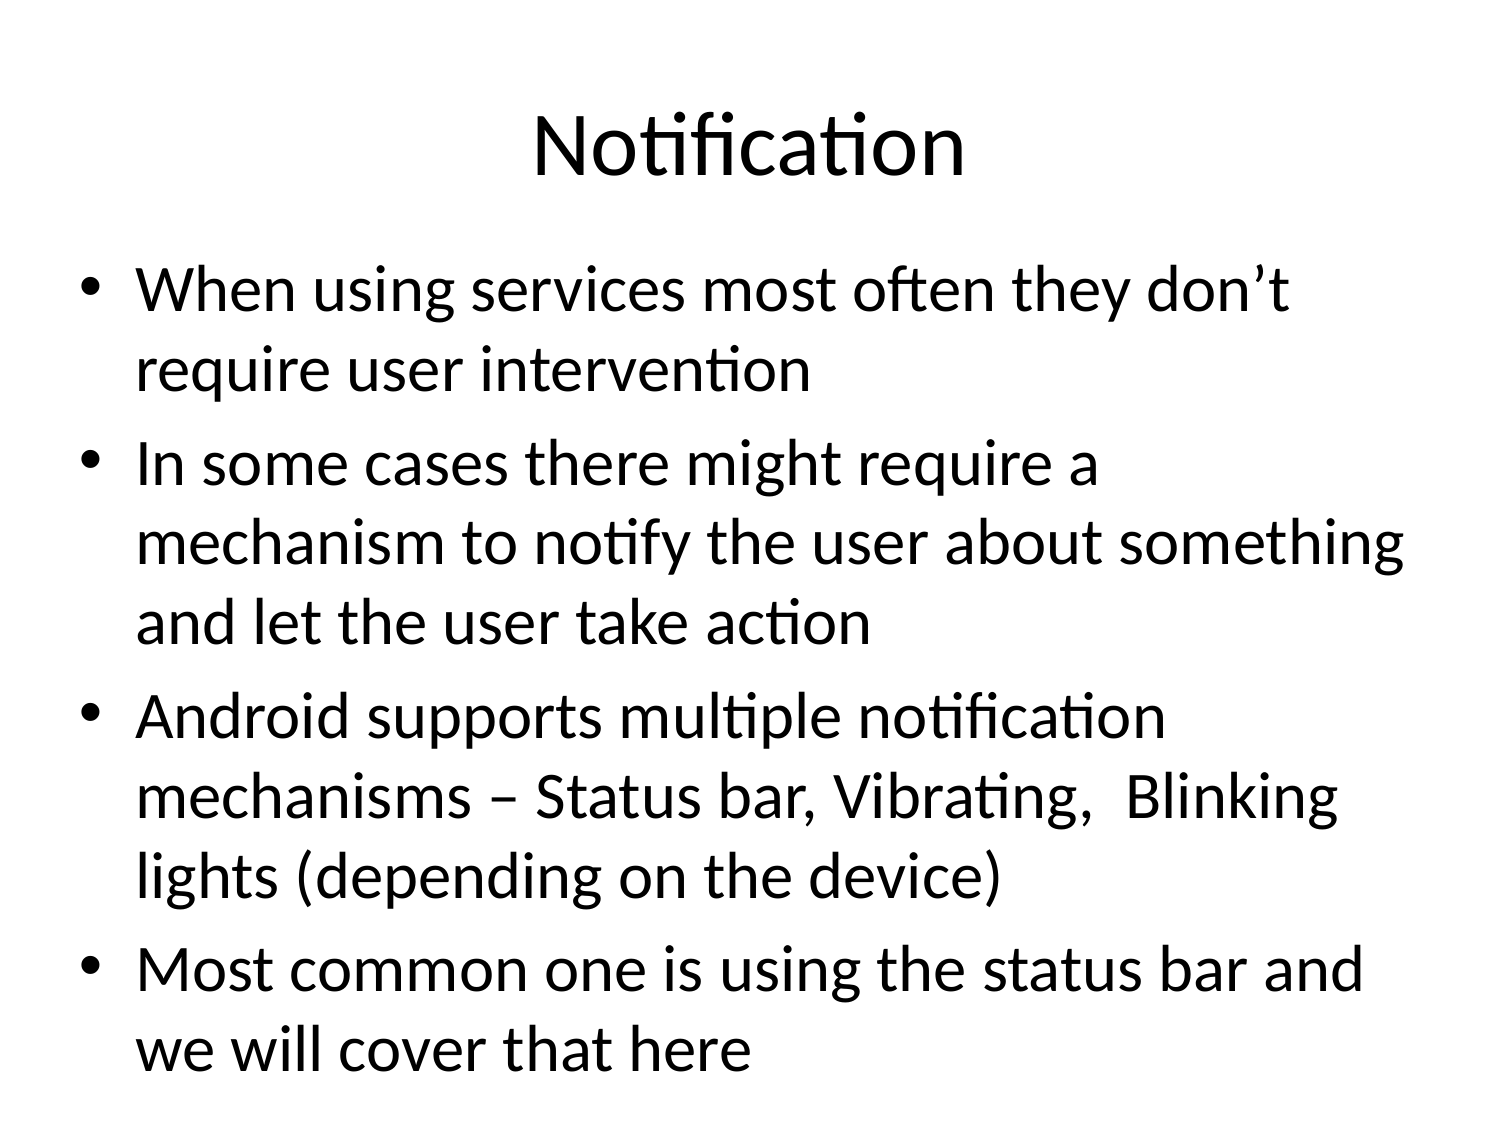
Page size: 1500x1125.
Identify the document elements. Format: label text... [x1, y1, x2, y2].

title Notification [75, 45, 1425, 233]
list When using services most often they don’t require user intervention In some cases there might require a mechanism to notify the user about something and let the user take action Android supports multiple notification mechanisms – Status bar, Vibrating, Blinking lights (depending on the device) Most common one is using the status bar and we will cover that here [63, 237, 1436, 1013]
